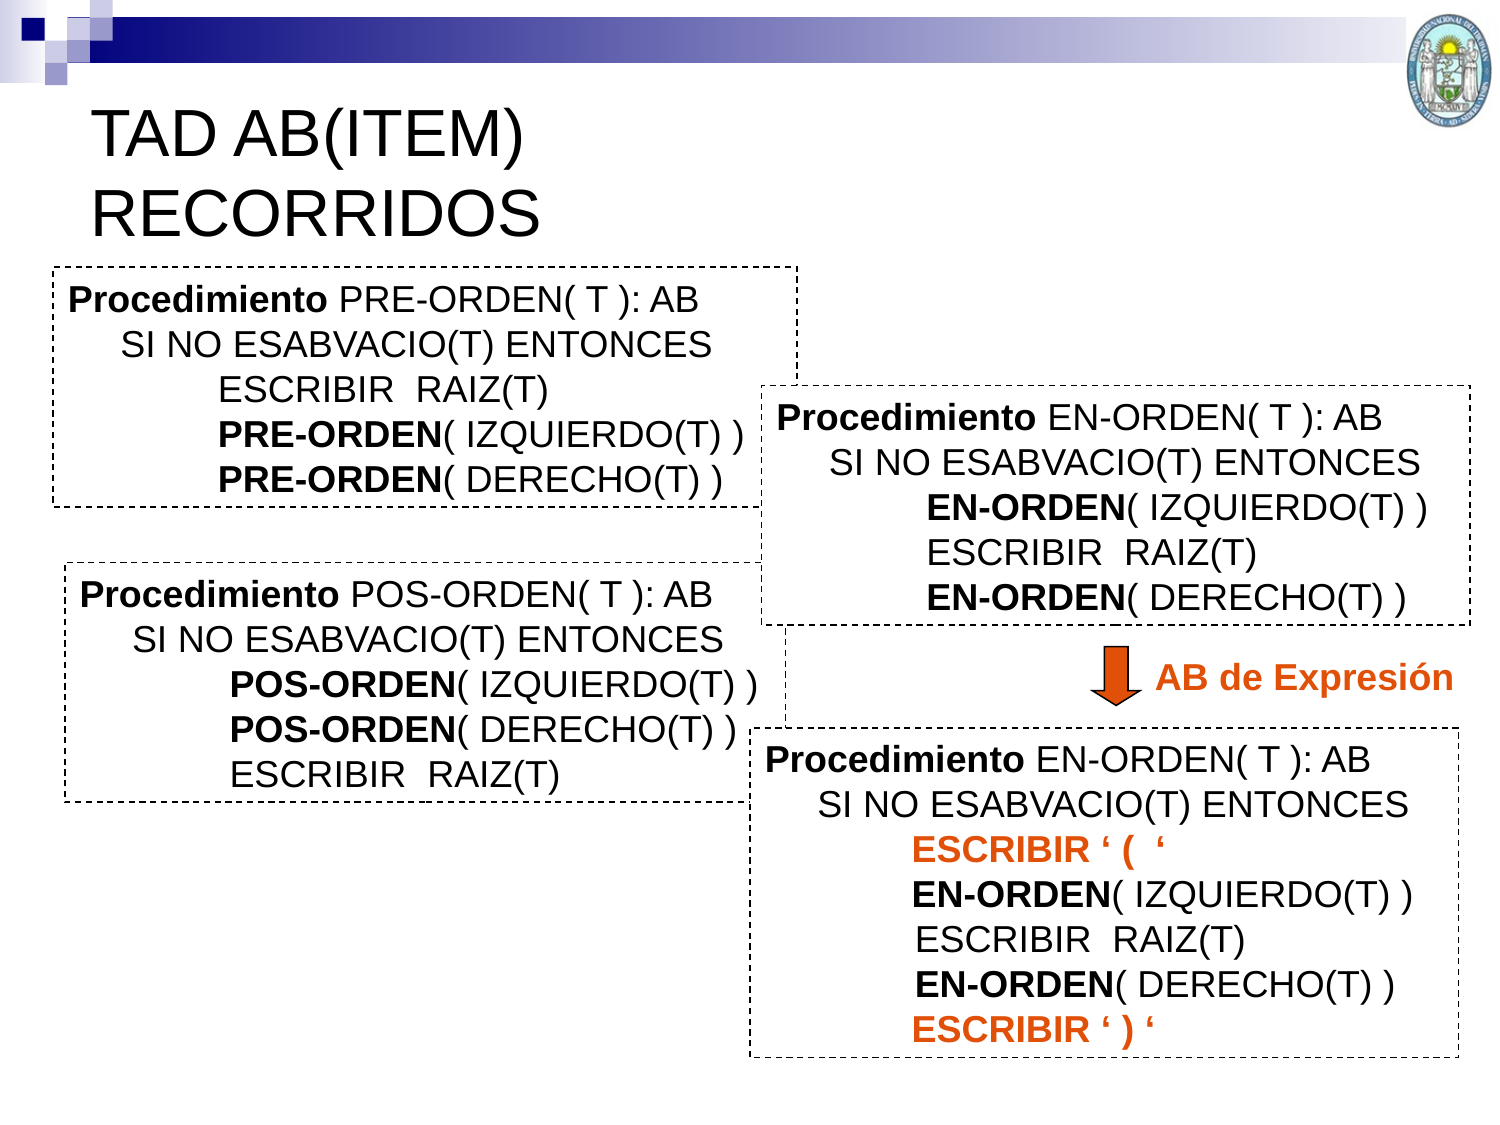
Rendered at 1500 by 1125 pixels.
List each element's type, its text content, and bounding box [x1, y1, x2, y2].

text_box Procedimiento PRE-ORDEN( T ): AB SI NO ESABVACIO(T) ENTONCES ESCRIBIR RAIZ(T) PRE-ORDEN( IZQUIERDO(T) ) PRE-ORDEN( DERECHO(T) ) [53, 267, 798, 507]
text_box Procedimiento EN-ORDEN( T ): AB SI NO ESABVACIO(T) ENTONCES EN-ORDEN( IZQUIERDO(T) ) ESCRIBIR RAIZ(T) EN-ORDEN( DERECHO(T) ) [761, 385, 1471, 626]
text_box AB de Expresión [1140, 645, 1470, 705]
text_box Procedimiento EN-ORDEN( T ): AB SI NO ESABVACIO(T) ENTONCES ESCRIBIR ‘ ( ‘ EN-ORDEN( IZQUIERDO(T) ) ESCRIBIR RAIZ(T) EN-ORDEN( DERECHO(T) ) ESCRIBIR ‘ ) ‘ [750, 727, 1459, 1058]
title TAD AB(ITEM) RECORRIDOS [75, 107, 1425, 232]
text_box [1092, 646, 1140, 706]
text_box Procedimiento POS-ORDEN( T ): AB SI NO ESABVACIO(T) ENTONCES POS-ORDEN( IZQUIERDO(T) ) POS-ORDEN( DERECHO(T) ) ESCRIBIR RAIZ(T) [64, 562, 786, 803]
picture [1406, 11, 1493, 133]
